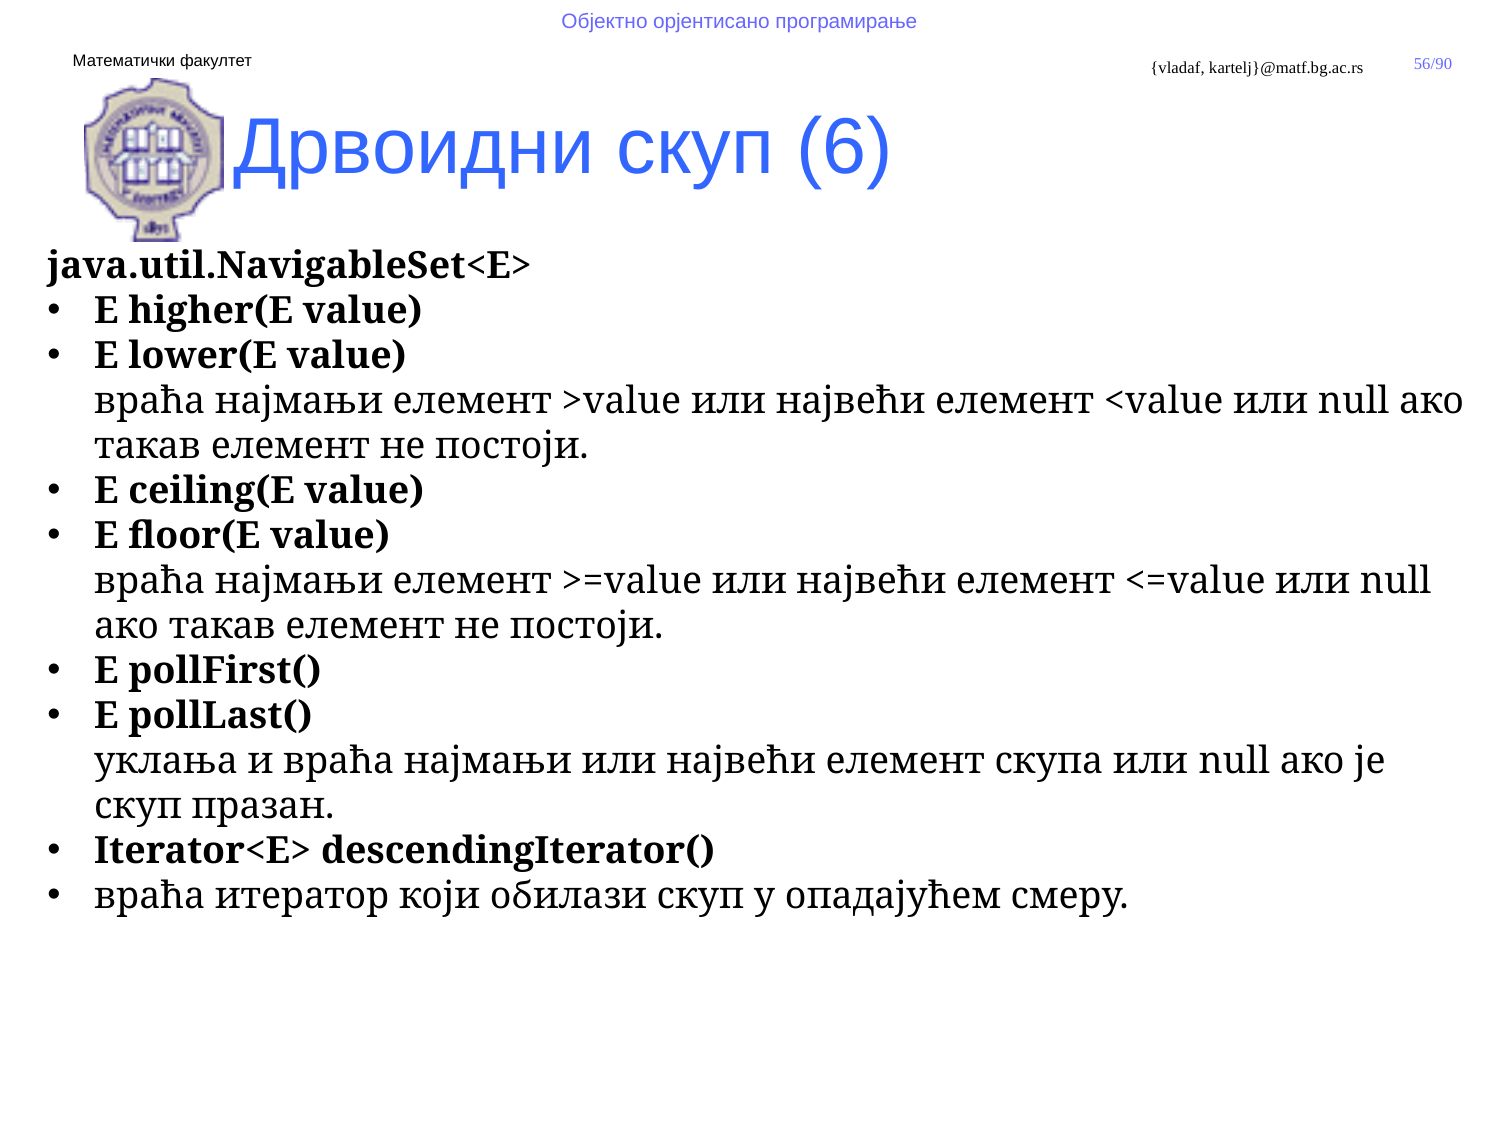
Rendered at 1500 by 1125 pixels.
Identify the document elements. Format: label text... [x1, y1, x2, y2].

picture [84, 78, 224, 233]
text_box Дрвоидни скуп (6) [218, 66, 1500, 217]
text_box java.util.NavigableSet<E> E higher(E value) E lower(E value) враћа најмањи елемент >value или највећи елемент <value или null ако такав елемент не постоји. E ceiling(E value) E floor(E value) враћа најмањи елемент >=value или највећи елемент <=value или null ако такав елемент не постоји. E pollFirst() E pollLast() уклања и враћа најмањи или највећи елемент скупа или null ако је скуп празан. Iterator<E> descendingIterator() враћа итератор који обилази скуп у опадајућем смеру. [32, 233, 1488, 923]
